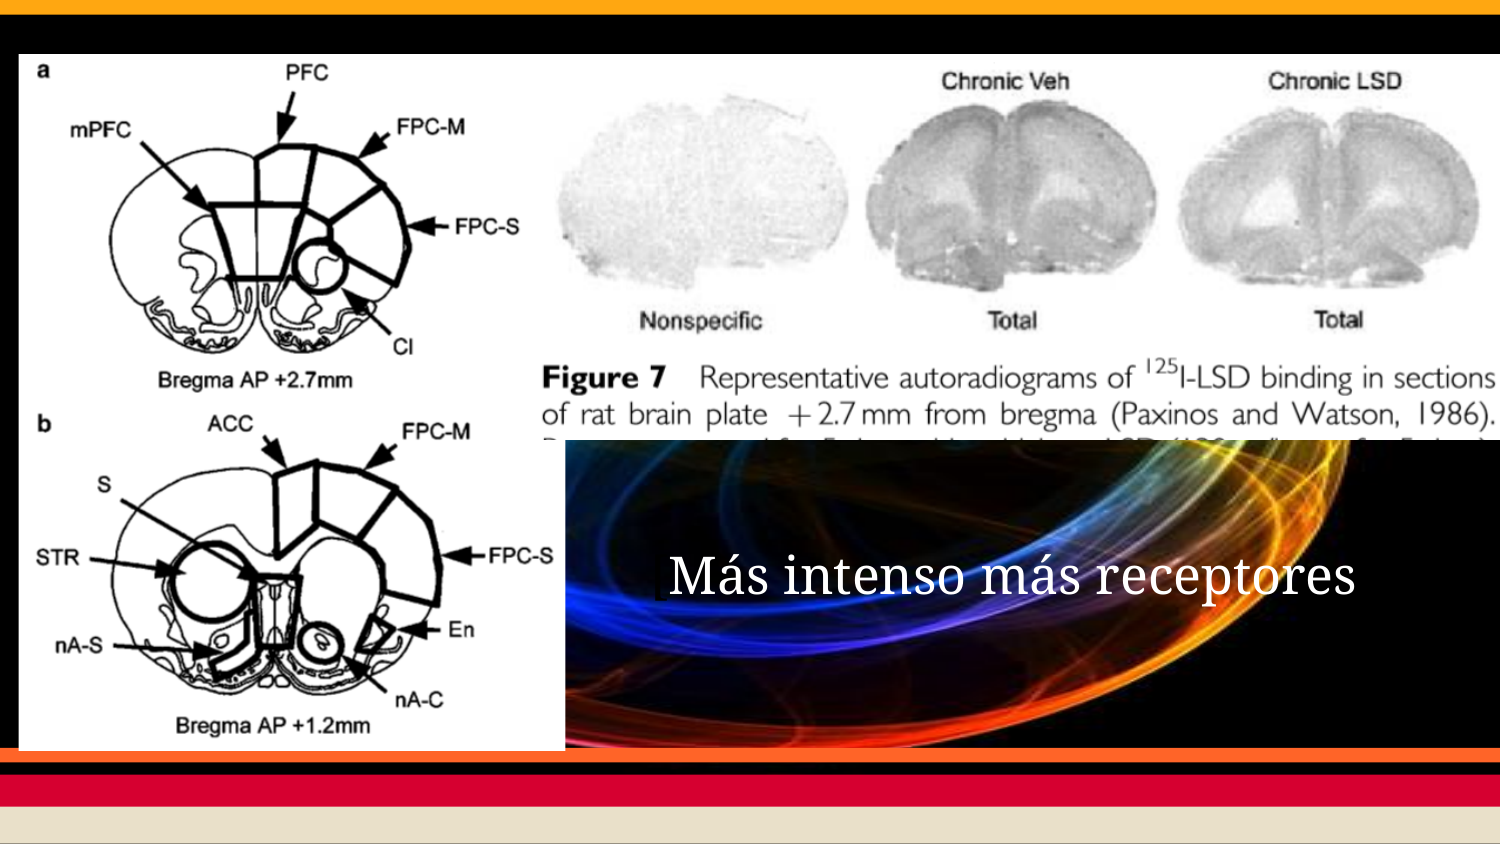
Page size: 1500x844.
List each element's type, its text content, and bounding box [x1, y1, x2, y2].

picture [0, 763, 1500, 774]
text_box [Más intenso más receptores [634, 449, 1402, 708]
picture [0, 15, 1500, 751]
